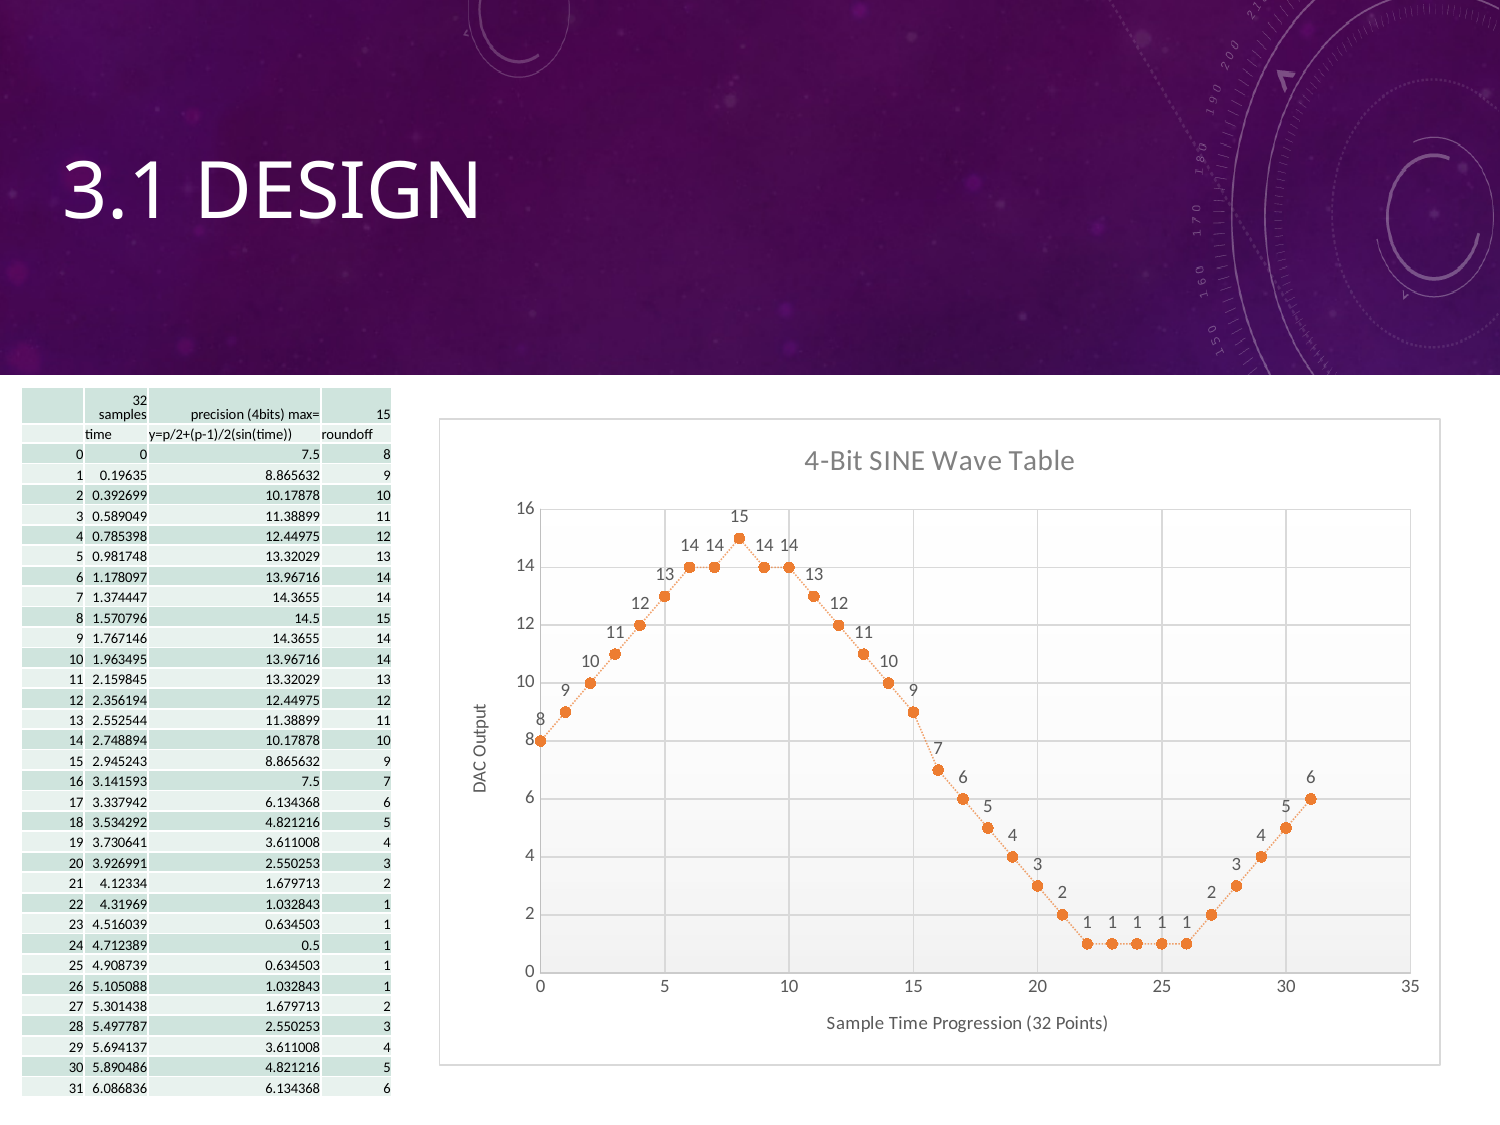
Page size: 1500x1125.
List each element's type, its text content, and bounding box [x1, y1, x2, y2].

text_box [0, 384, 1500, 1125]
table_cell 3.730641 [85, 832, 147, 851]
table_cell 3.611008 [149, 1037, 320, 1055]
table_cell [22, 425, 83, 442]
table_cell 4 [22, 526, 83, 544]
table_cell 3.141593 [85, 771, 147, 790]
table_cell 5 [322, 812, 391, 830]
table_cell 11.38899 [149, 505, 320, 524]
table_cell 1.570796 [85, 607, 147, 626]
table_cell 27 [22, 996, 83, 1014]
table_cell 31 [22, 1077, 83, 1096]
table_cell 6.134368 [149, 791, 320, 810]
table_cell 0 [85, 444, 147, 463]
table_cell 13.32029 [149, 669, 320, 687]
table_cell 16 [22, 771, 83, 790]
table_cell 7 [22, 587, 83, 606]
table_cell 4.31969 [85, 894, 147, 912]
table_cell 0.5 [149, 934, 320, 953]
table_cell 5 [22, 546, 83, 565]
table_cell 13.32029 [149, 546, 320, 565]
table_cell 1.032843 [149, 894, 320, 912]
table_cell 10.17878 [149, 730, 320, 749]
table_cell 6 [22, 567, 83, 585]
table_cell 3.337942 [85, 791, 147, 810]
table_cell 9 [322, 750, 391, 769]
table_cell 12.44975 [149, 526, 320, 544]
table_cell 1 [22, 464, 83, 483]
table_cell 2 [322, 996, 391, 1014]
table_cell 1.767146 [85, 628, 147, 647]
table_cell 2.748894 [85, 730, 147, 749]
table_cell 11.38899 [149, 710, 320, 728]
table_cell 29 [22, 1037, 83, 1055]
table_cell 12.44975 [149, 689, 320, 708]
table_cell 0.589049 [85, 505, 147, 524]
table_cell 13 [22, 710, 83, 728]
table_cell 1 [322, 975, 391, 994]
table_cell 10 [322, 485, 391, 504]
table_cell 26 [22, 975, 83, 994]
table_cell 1.679713 [149, 996, 320, 1014]
table_cell 3 [322, 1016, 391, 1035]
table_cell 15 [322, 607, 391, 626]
table_cell 11 [22, 669, 83, 687]
table_cell 10 [22, 648, 83, 667]
table_cell 5.497787 [85, 1016, 147, 1035]
table_cell 14 [322, 587, 391, 606]
table_cell 10.17878 [149, 485, 320, 504]
table_cell 17 [22, 791, 83, 810]
table_cell 0.19635 [85, 464, 147, 483]
table_cell 7 [322, 771, 391, 790]
table_cell 6.134368 [149, 1077, 320, 1096]
table_cell 24 [22, 934, 83, 953]
table_cell 3 [22, 505, 83, 524]
table_cell 13.96716 [149, 648, 320, 667]
table_cell 20 [22, 853, 83, 871]
table_cell 4.516039 [85, 914, 147, 933]
table_cell 1.679713 [149, 873, 320, 892]
table_cell 13.96716 [149, 567, 320, 585]
table_cell 14.3655 [149, 587, 320, 606]
table_cell 8 [22, 607, 83, 626]
table_cell 13 [322, 669, 391, 687]
table_cell 0.981748 [85, 546, 147, 565]
table_cell 1 [322, 894, 391, 912]
table_cell 11 [322, 710, 391, 728]
table_cell 5.890486 [85, 1057, 147, 1076]
table_cell 2.550253 [149, 853, 320, 871]
table_cell 12 [322, 526, 391, 544]
table_cell 1.963495 [85, 648, 147, 667]
table_cell 5.694137 [85, 1037, 147, 1055]
table_cell 23 [22, 914, 83, 933]
table_cell 14.3655 [149, 628, 320, 647]
table_cell 2.356194 [85, 689, 147, 708]
table_cell 9 [322, 464, 391, 483]
table_cell 2.159845 [85, 669, 147, 687]
table_cell 8 [322, 444, 391, 463]
table_cell 6 [322, 791, 391, 810]
table_cell 12 [22, 689, 83, 708]
table_cell 1 [322, 955, 391, 973]
table_cell 2.945243 [85, 750, 147, 769]
table_cell 0.634503 [149, 955, 320, 973]
table_cell 21 [22, 873, 83, 892]
table_cell 14.5 [149, 607, 320, 626]
table_cell 7.5 [149, 444, 320, 463]
table_cell 4 [322, 832, 391, 851]
table_cell 9 [22, 628, 83, 647]
table_cell 22 [22, 894, 83, 912]
table_cell 3.534292 [85, 812, 147, 830]
table_cell 1.374447 [85, 587, 147, 606]
table_cell 4 [322, 1037, 391, 1055]
table_cell 2 [322, 873, 391, 892]
table_cell 4.12334 [85, 873, 147, 892]
table_cell 5.301438 [85, 996, 147, 1014]
table_cell 25 [22, 955, 83, 973]
table_cell roundoff [322, 425, 391, 442]
table_cell 10 [322, 730, 391, 749]
table_cell 6.086836 [85, 1077, 147, 1096]
table_cell 18 [22, 812, 83, 830]
table_cell 8.865632 [149, 464, 320, 483]
table_cell 8.865632 [149, 750, 320, 769]
table_cell 7.5 [149, 771, 320, 790]
table_header precision (4bits) max= [149, 388, 320, 423]
table_cell 14 [322, 567, 391, 585]
table_header [22, 388, 83, 423]
table_cell 4.821216 [149, 812, 320, 830]
chart [438, 418, 1441, 1067]
table_cell 4.821216 [149, 1057, 320, 1076]
table_cell 0 [22, 444, 83, 463]
table_cell 1.178097 [85, 567, 147, 585]
table_cell 5 [322, 1057, 391, 1076]
table_cell 2.550253 [149, 1016, 320, 1035]
table_cell 0.785398 [85, 526, 147, 544]
table_cell 14 [322, 628, 391, 647]
table_cell 0.634503 [149, 914, 320, 933]
table_cell 19 [22, 832, 83, 851]
table_cell 3.926991 [85, 853, 147, 871]
picture [0, 0, 1500, 375]
table_cell 1 [322, 934, 391, 953]
table_cell 4.712389 [85, 934, 147, 953]
table_cell y=p/2+(p-1)/2(sin(time)) [149, 425, 320, 442]
table_cell 6 [322, 1077, 391, 1096]
table_cell 4.908739 [85, 955, 147, 973]
table_cell 2 [22, 485, 83, 504]
table_cell 14 [322, 648, 391, 667]
table_header 32 samples [85, 388, 147, 423]
table_cell 28 [22, 1016, 83, 1035]
table_cell 15 [22, 750, 83, 769]
table_cell time [85, 425, 147, 442]
table_header 15 [322, 388, 391, 423]
table_cell 3.611008 [149, 832, 320, 851]
table_cell 3 [322, 853, 391, 871]
table_cell 14 [22, 730, 83, 749]
table_cell 11 [322, 505, 391, 524]
table_cell 5.105088 [85, 975, 147, 994]
table_cell 2.552544 [85, 710, 147, 728]
table_cell 12 [322, 689, 391, 708]
table_cell 1.032843 [149, 975, 320, 994]
table_cell 1 [322, 914, 391, 933]
table_cell 0.392699 [85, 485, 147, 504]
table_cell 30 [22, 1057, 83, 1076]
table_cell 13 [322, 546, 391, 565]
